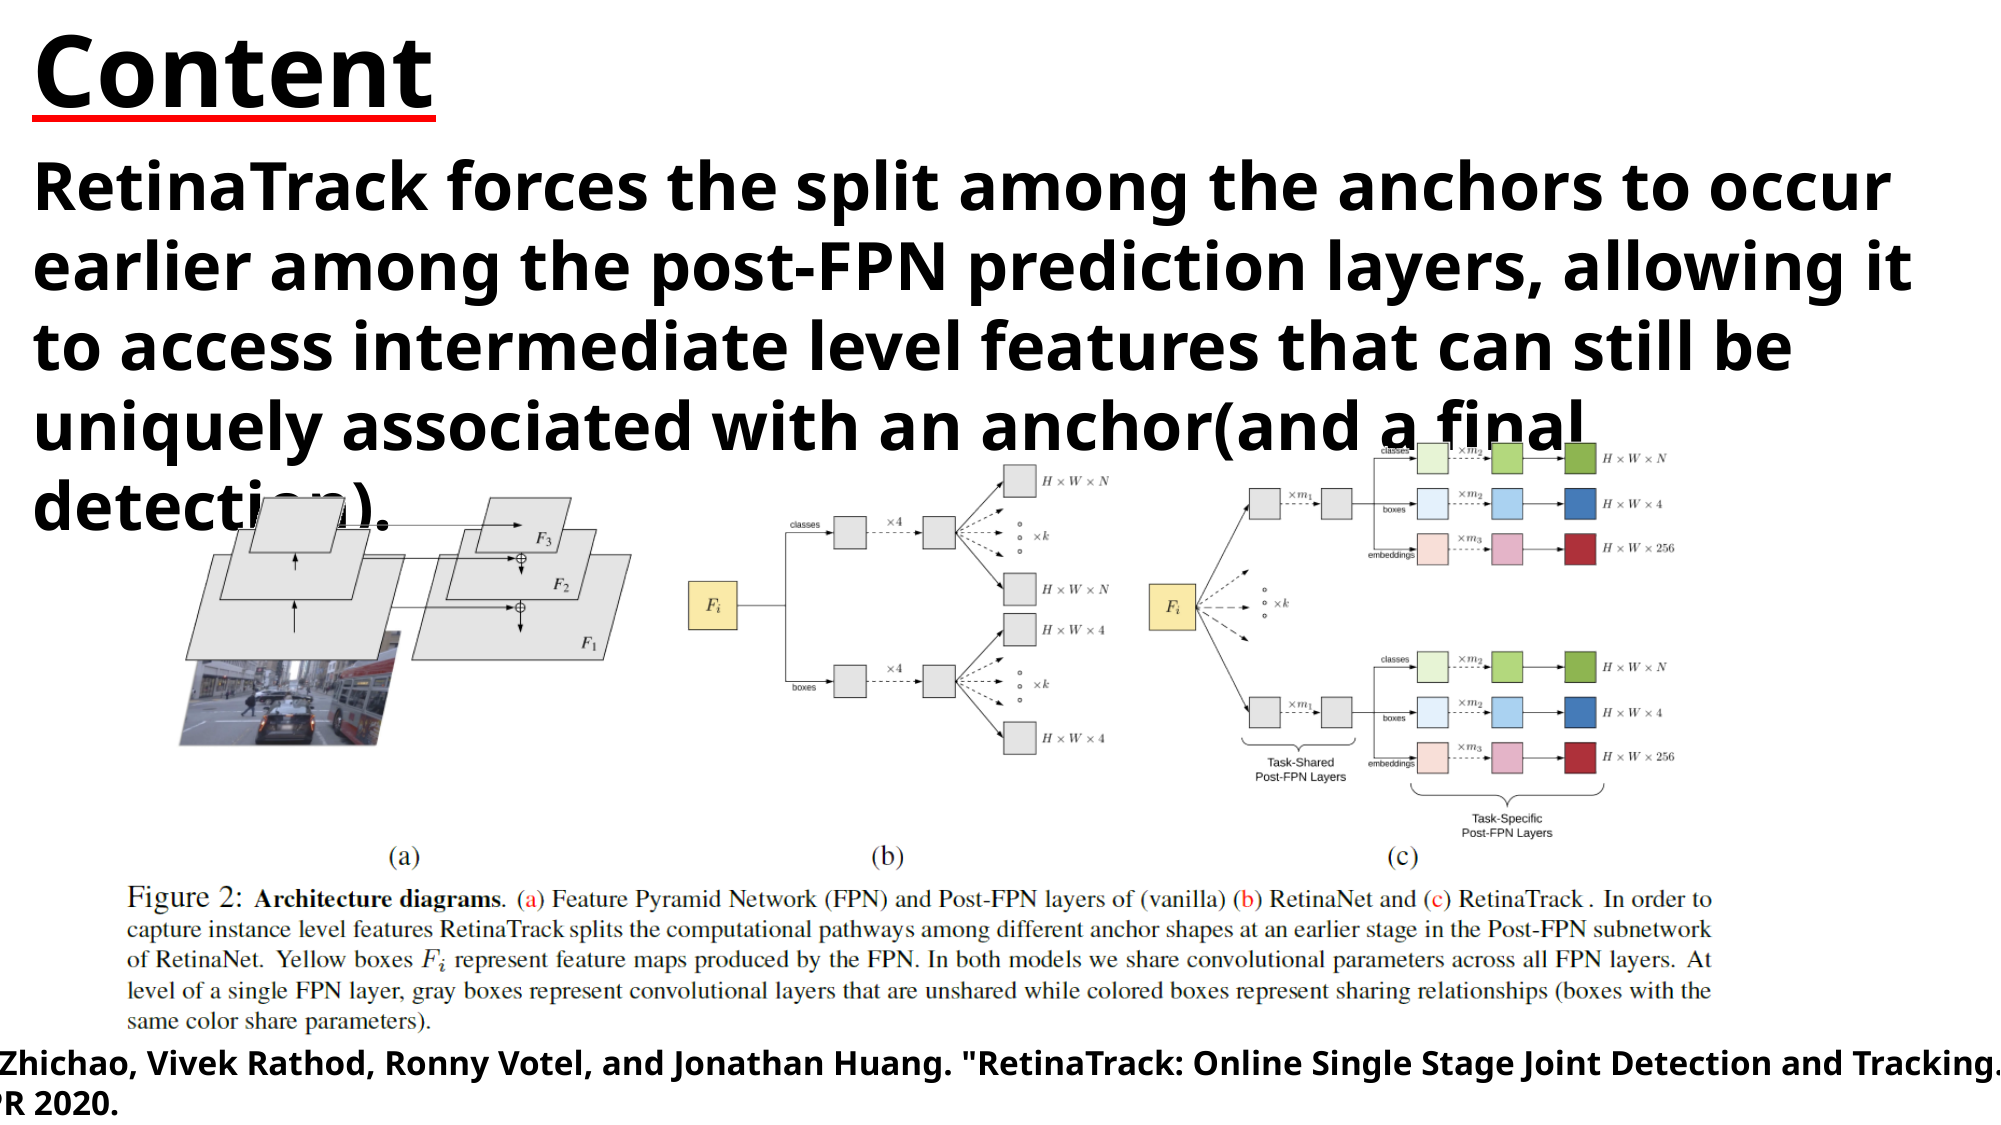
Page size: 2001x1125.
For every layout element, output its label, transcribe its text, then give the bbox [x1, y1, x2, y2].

text_box Content [17, 0, 1116, 135]
text_box Lu, Zhichao, Vivek Rathod, Ronny Votel, and Jonathan Huang. "RetinaTrack: Online Single Stage Joint Detection and Tracking.“ CVPR 2020. [0, 1034, 2000, 1125]
text_box RetinaTrack forces the split among the anchors to occur earlier among the post-FPN prediction layers, allowing it to access intermediate level features that can still be uniquely associated with an anchor(and a final detection). [17, 136, 1948, 551]
picture [99, 418, 1741, 1045]
